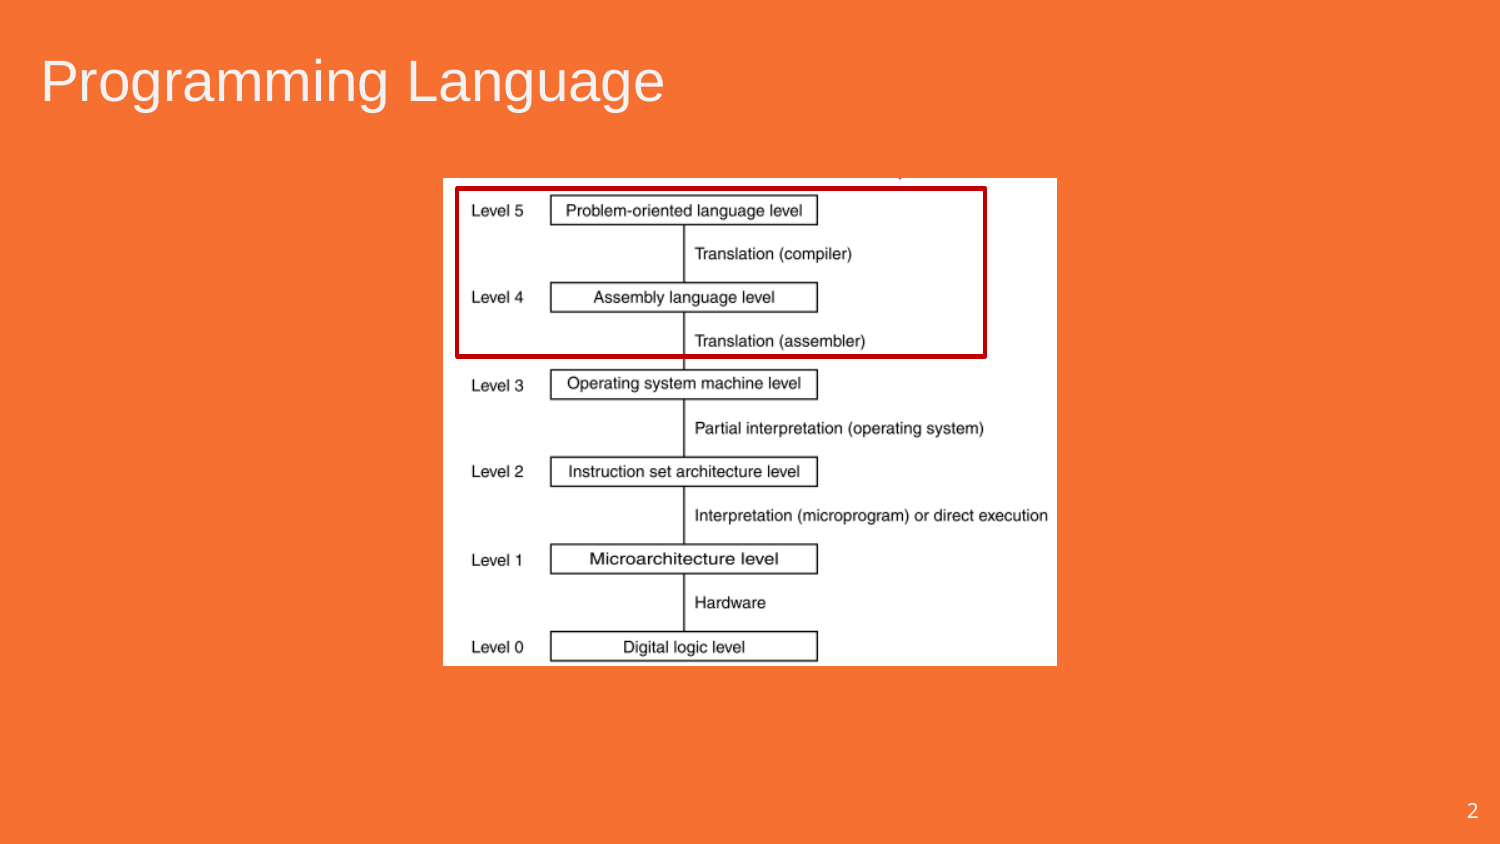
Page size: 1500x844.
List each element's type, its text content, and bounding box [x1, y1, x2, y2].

text_box Programming Language [25, 35, 728, 121]
slide_number 2 [1403, 779, 1494, 844]
picture [442, 177, 1058, 666]
